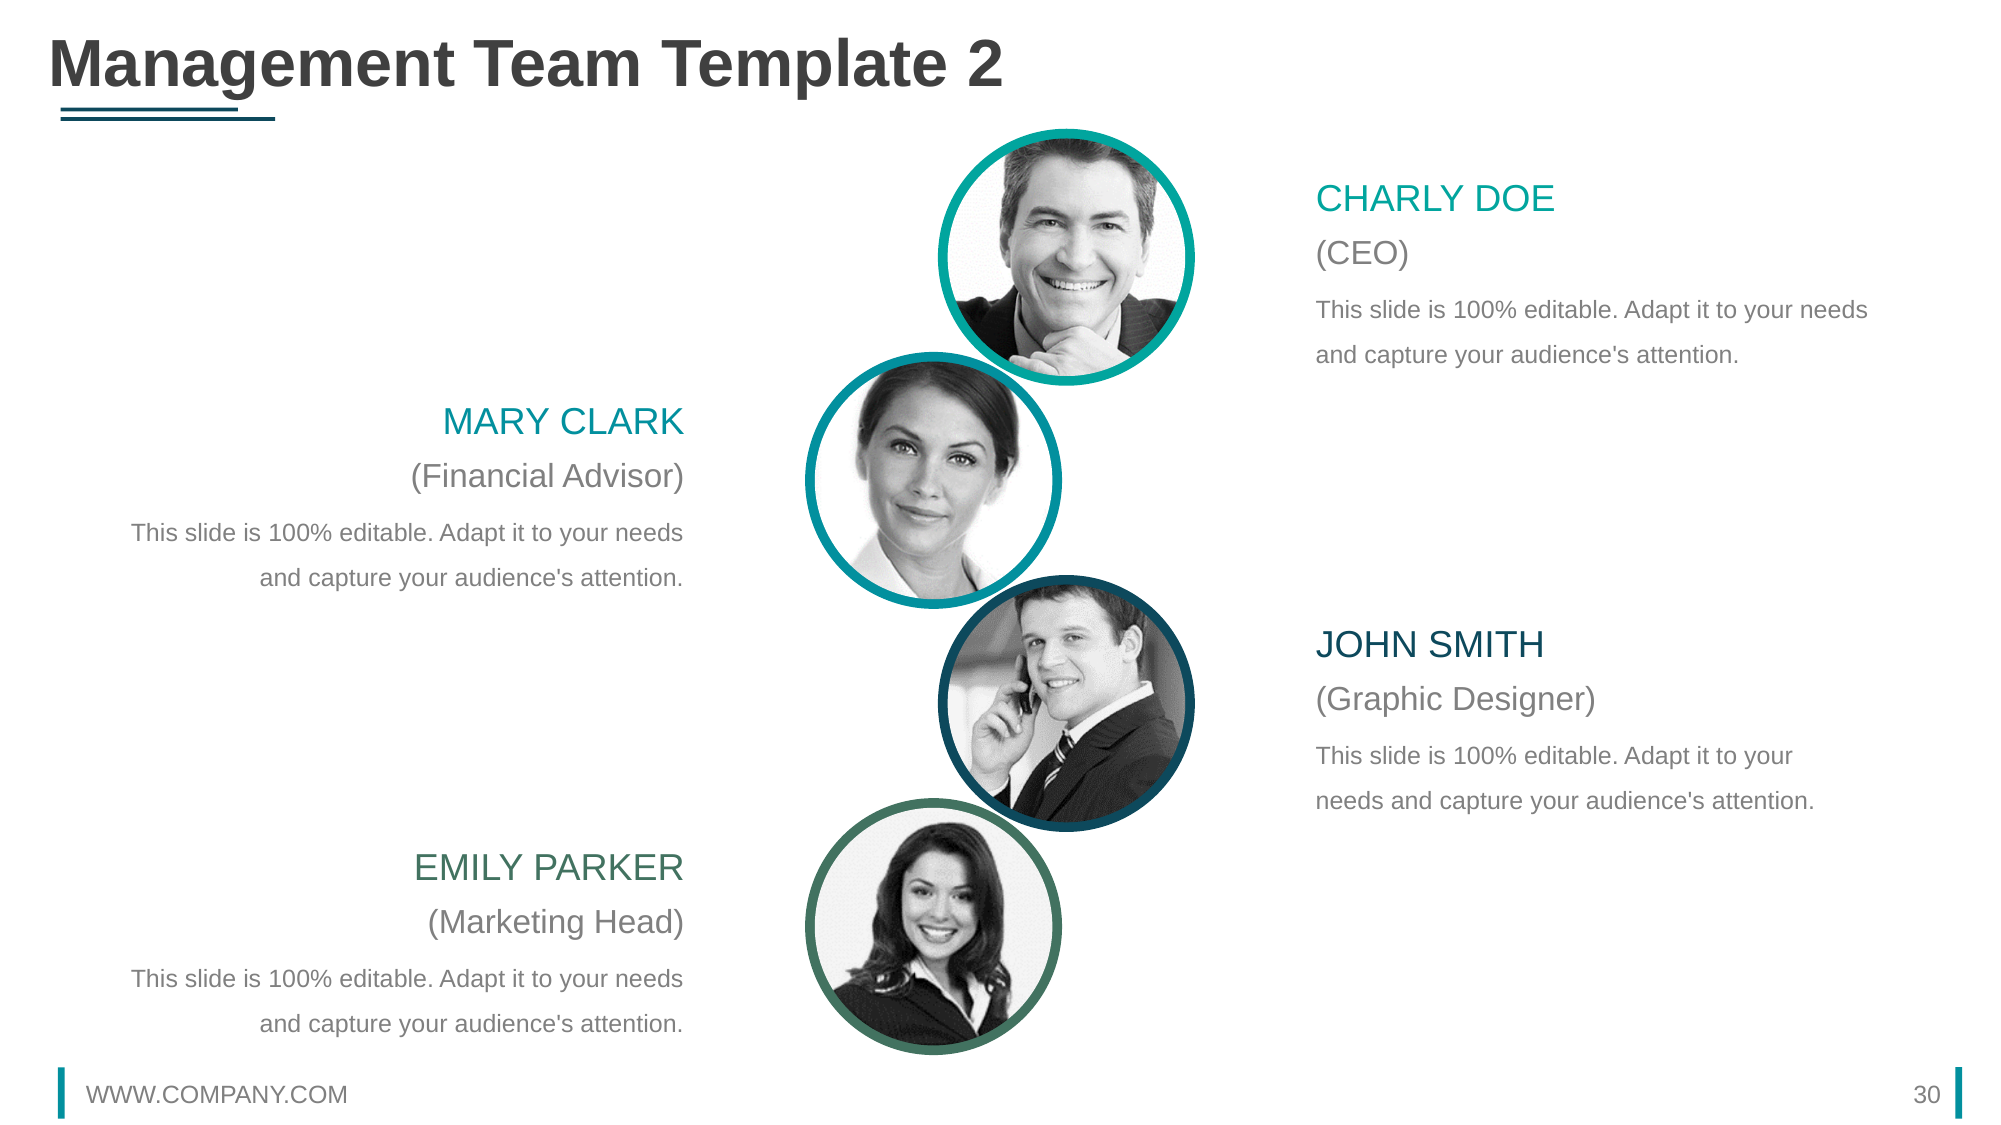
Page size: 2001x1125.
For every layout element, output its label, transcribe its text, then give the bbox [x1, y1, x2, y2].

text_box Management Team Template 2 [33, 12, 2000, 107]
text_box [95, 128, 1886, 1056]
picture [814, 138, 1186, 1046]
slide_number 30 [1887, 1063, 1957, 1124]
footer WWW.COMPANY.COM [70, 1063, 746, 1124]
